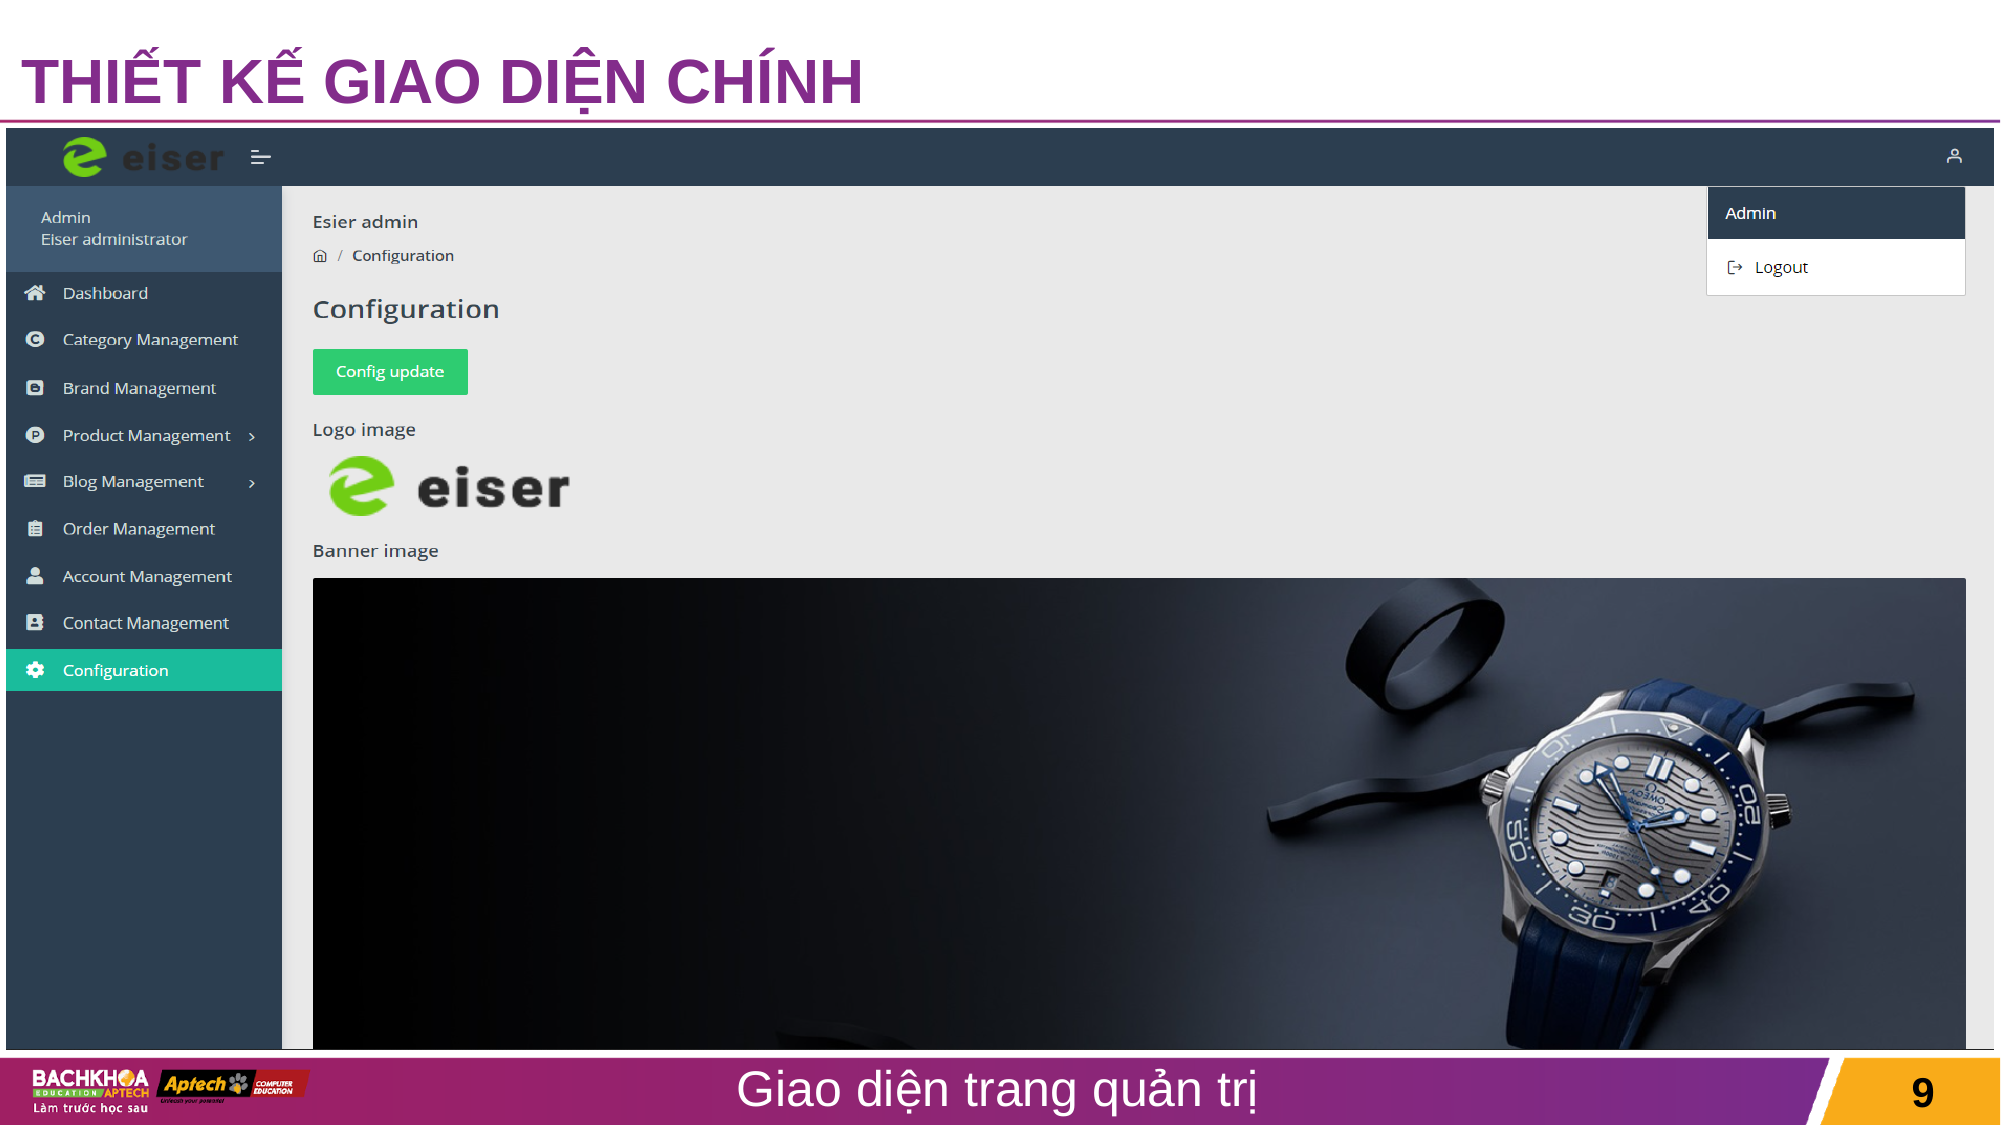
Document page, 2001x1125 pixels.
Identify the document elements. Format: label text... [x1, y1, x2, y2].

picture [0, 0, 2001, 1125]
text_box Giao diện trang quản trị [721, 1061, 1279, 1125]
title THIẾT KẾ GIAO DIỆN CHÍNH [6, 0, 1732, 124]
slide_number 9 [1500, 1061, 1950, 1121]
